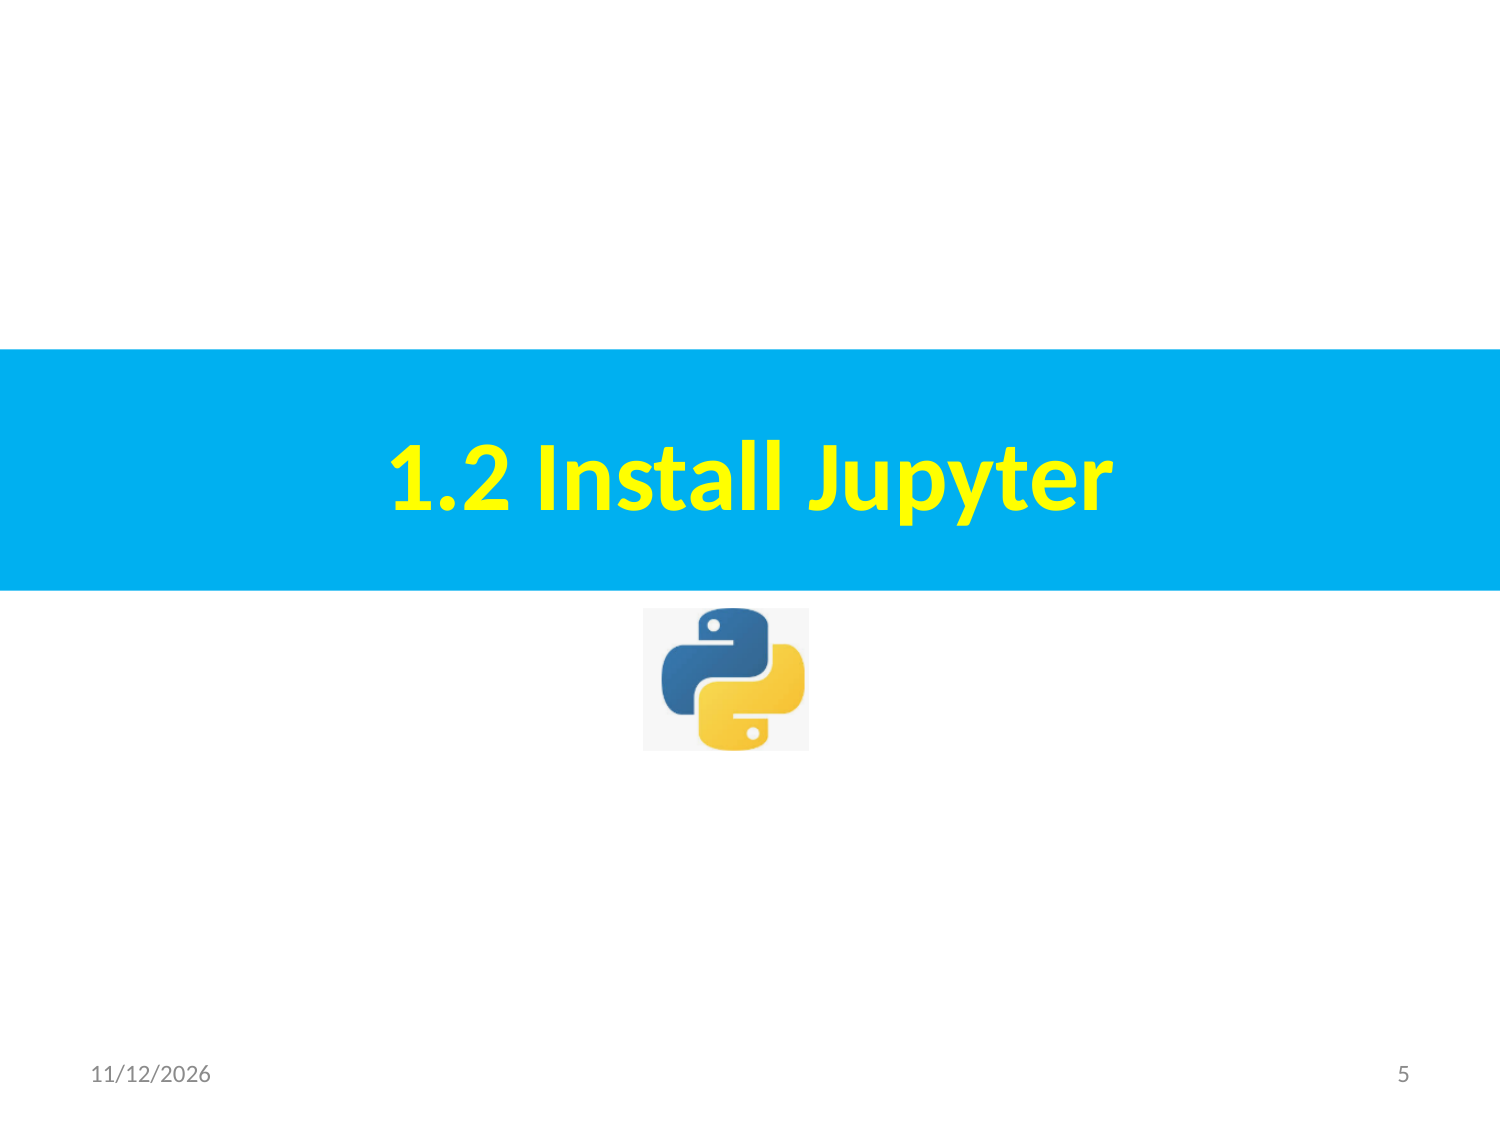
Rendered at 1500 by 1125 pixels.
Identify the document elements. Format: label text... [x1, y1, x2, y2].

title 1.2 Install Jupyter [0, 349, 1500, 591]
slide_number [75, 1042, 425, 1103]
slide_number 5 [1074, 1042, 1425, 1103]
picture [643, 606, 809, 752]
